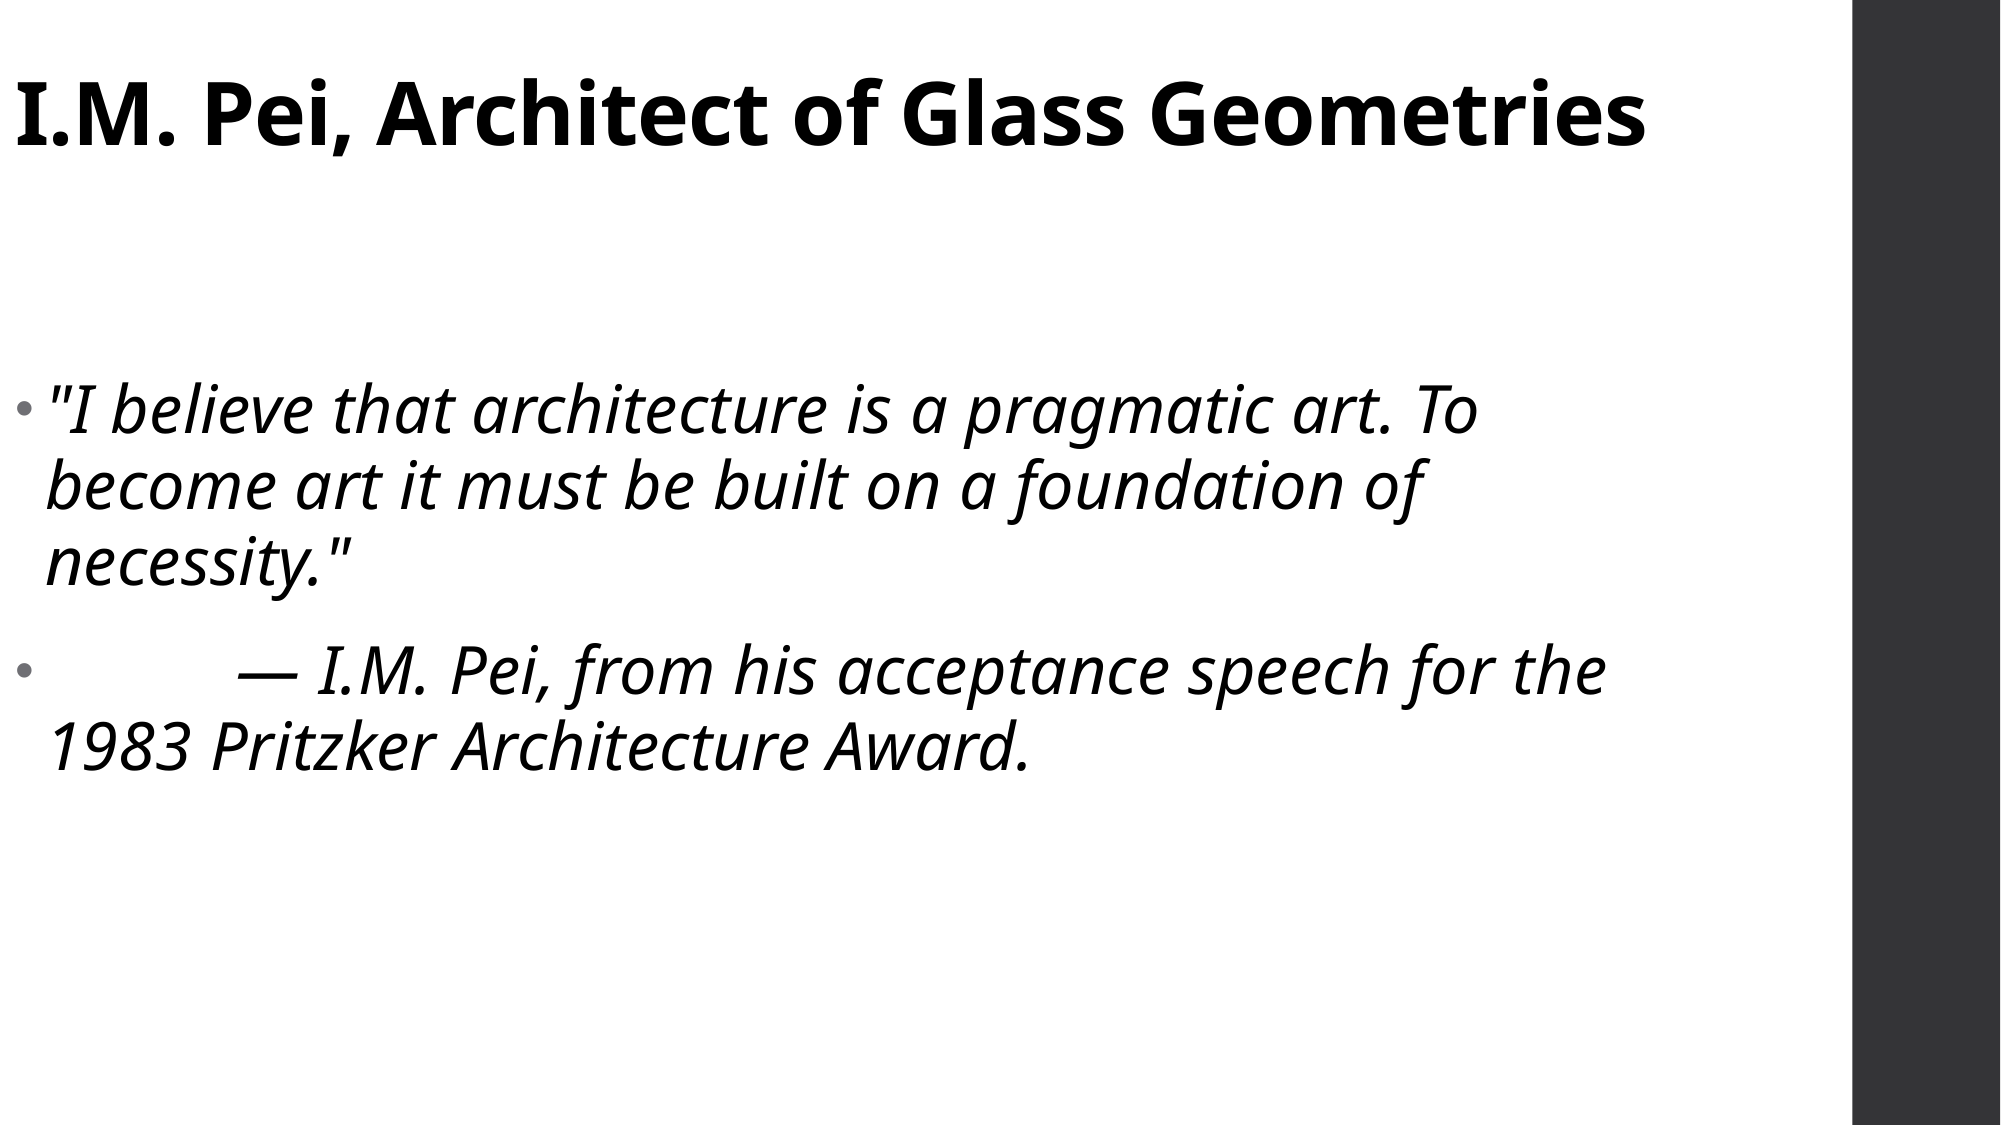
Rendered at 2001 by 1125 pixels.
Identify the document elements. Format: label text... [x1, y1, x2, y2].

list "I believe that architecture is a pragmatic art. To become art it must be built on a foundation of necessity." — I.M. Pei, from his acceptance speech for the 1983 Pritzker Architecture Award. [0, 364, 1737, 1079]
title I.M. Pei, Architect of Glass Geometries [0, 60, 1797, 278]
